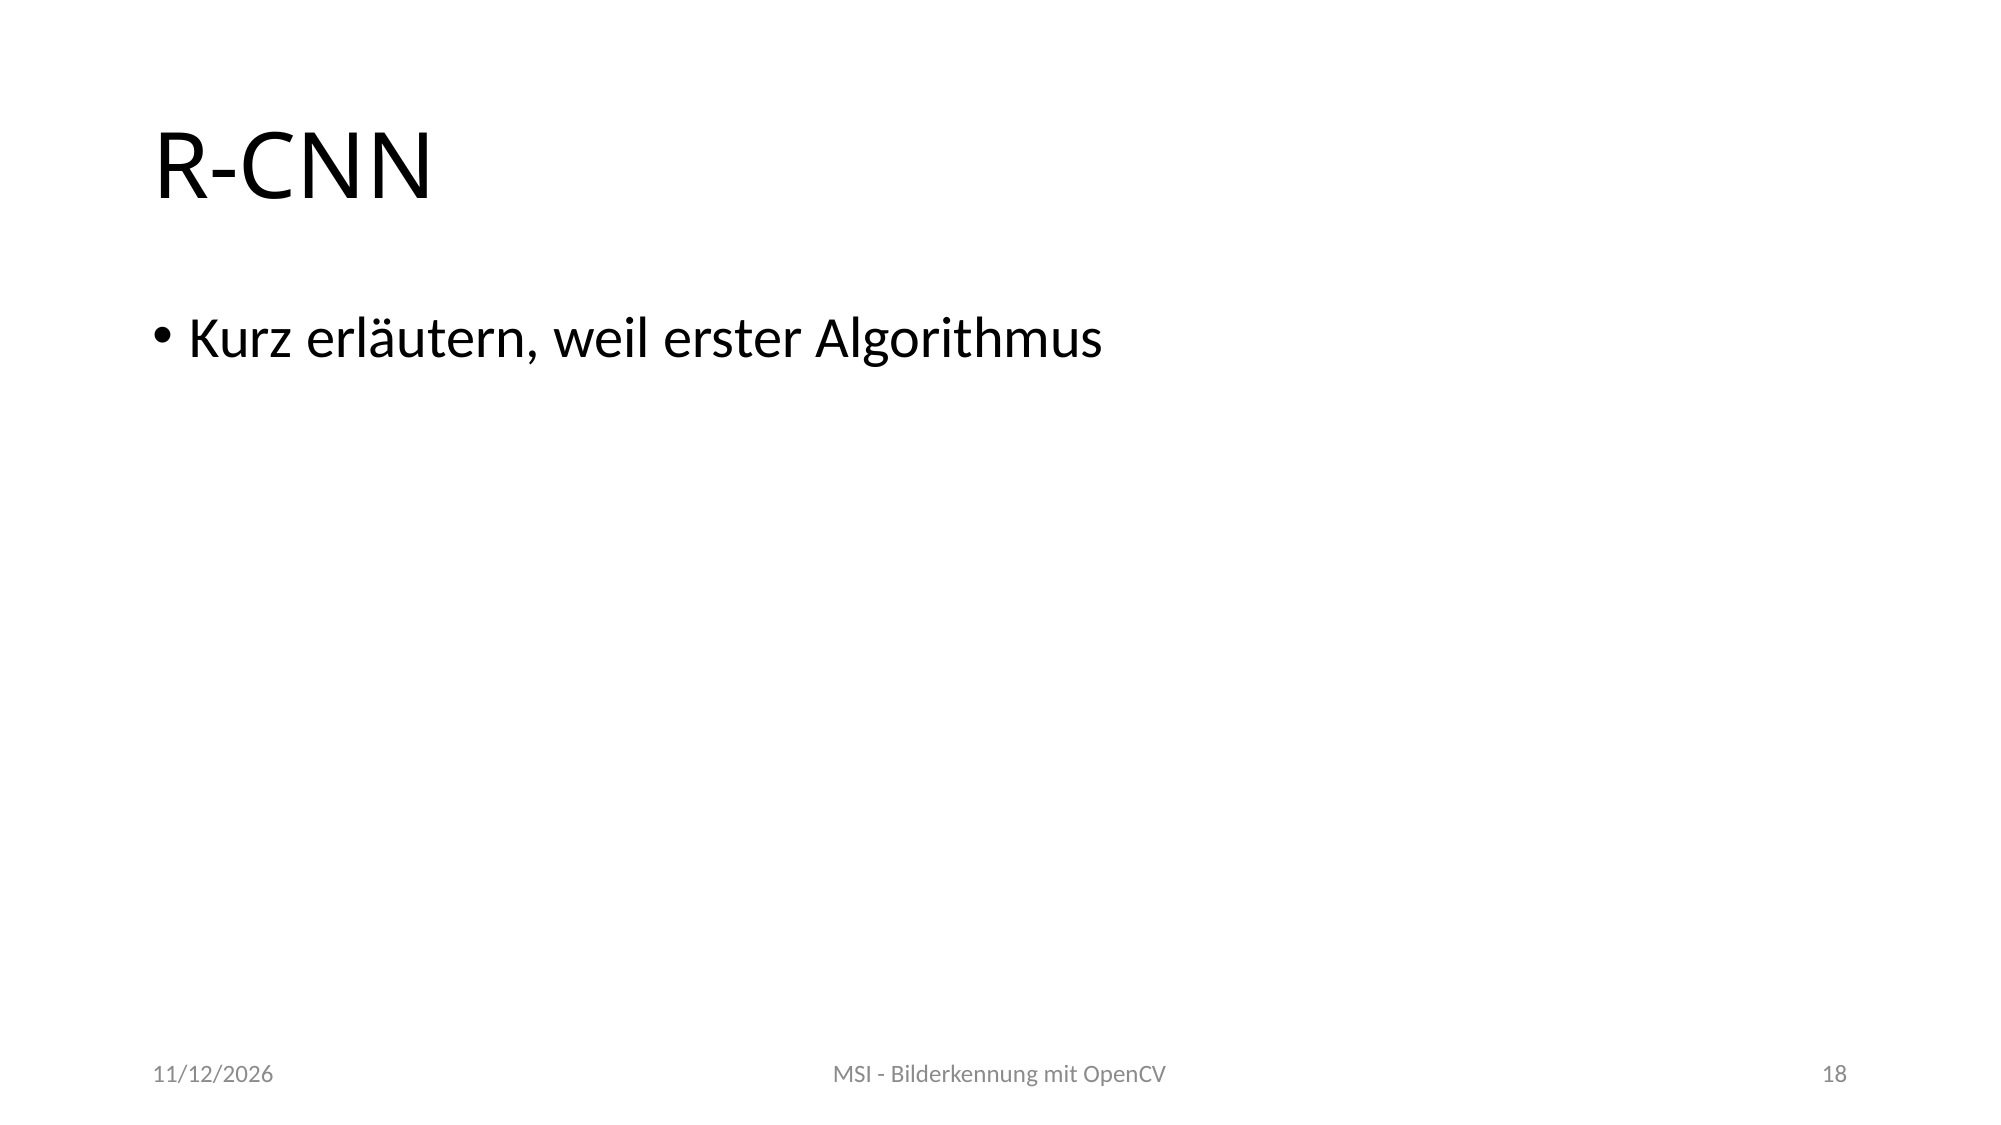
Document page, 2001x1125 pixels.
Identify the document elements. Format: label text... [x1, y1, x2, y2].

slide_number 18 [1412, 1042, 1863, 1103]
footer MSI - Bilderkennung mit OpenCV [662, 1042, 1338, 1103]
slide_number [137, 1042, 588, 1103]
list Kurz erläutern, weil erster Algorithmus [137, 299, 1863, 1014]
title R-CNN [137, 59, 1863, 278]
